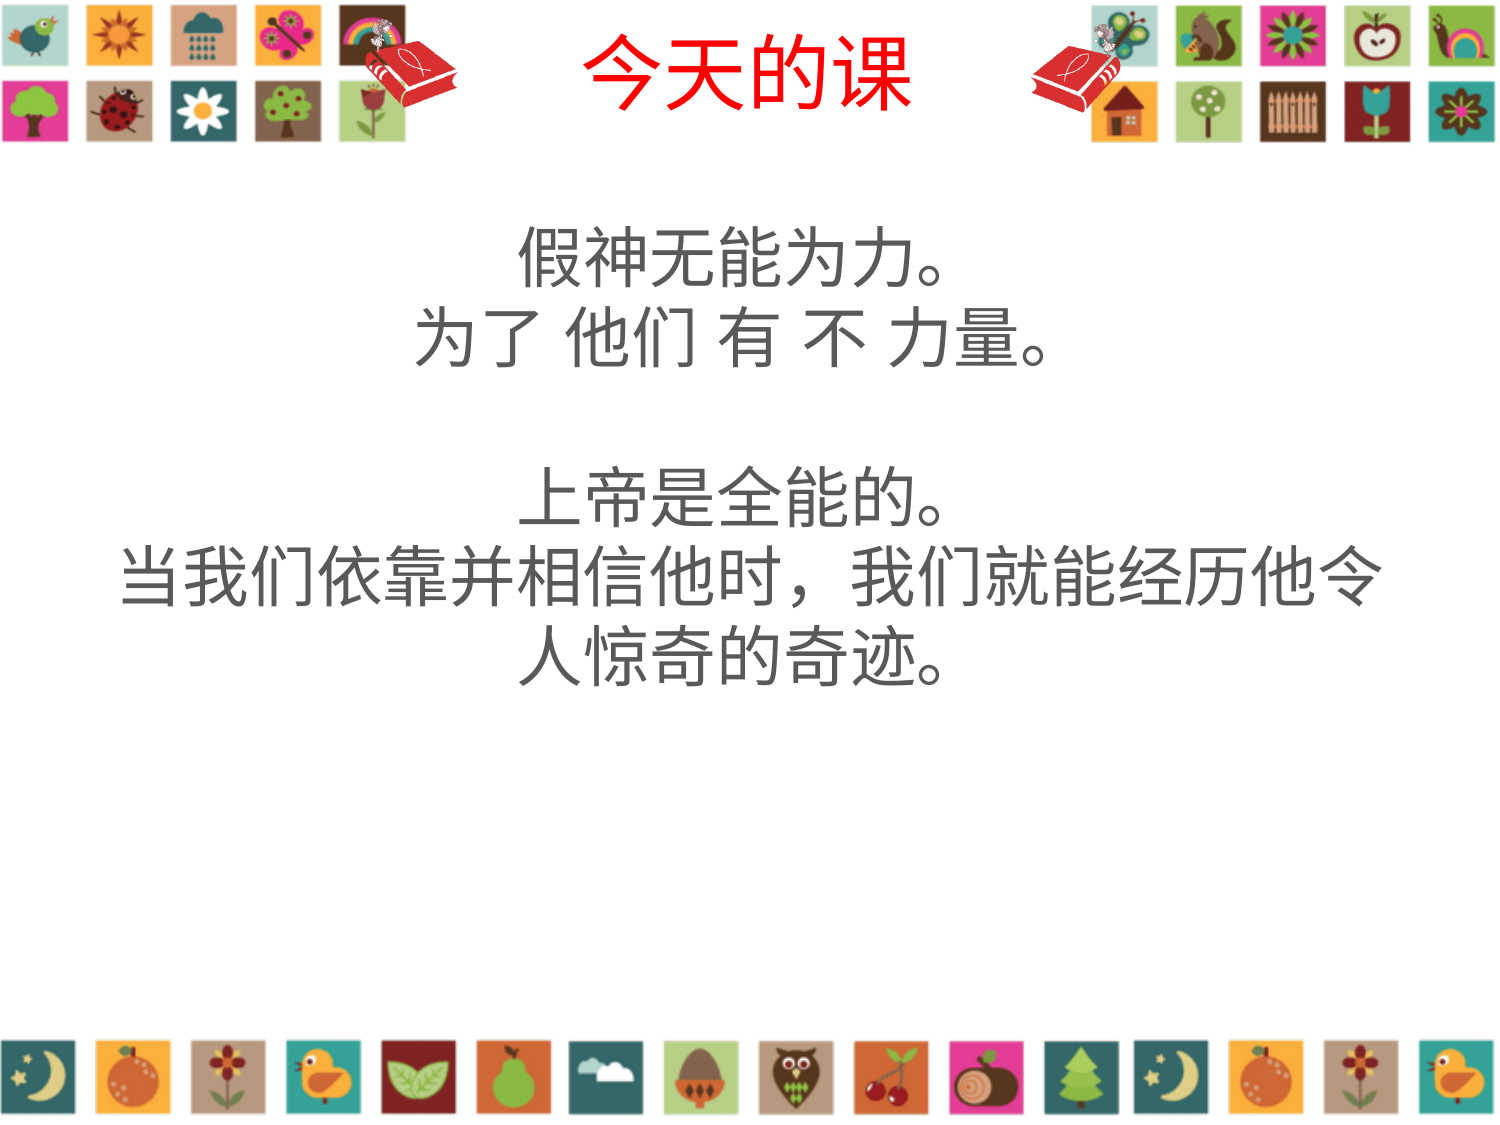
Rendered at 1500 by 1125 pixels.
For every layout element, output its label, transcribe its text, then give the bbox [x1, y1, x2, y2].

picture [0, 3, 490, 150]
text_box 假神无能为力。 为了 他们 有 不 力量。 上帝是全能的。 当我们依靠并相信他时，我们就能经历他令人惊奇的奇迹。 [76, 208, 1424, 783]
picture [999, 3, 1500, 150]
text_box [0, 1028, 1500, 1118]
text_box 今天的课 [425, 13, 1078, 129]
